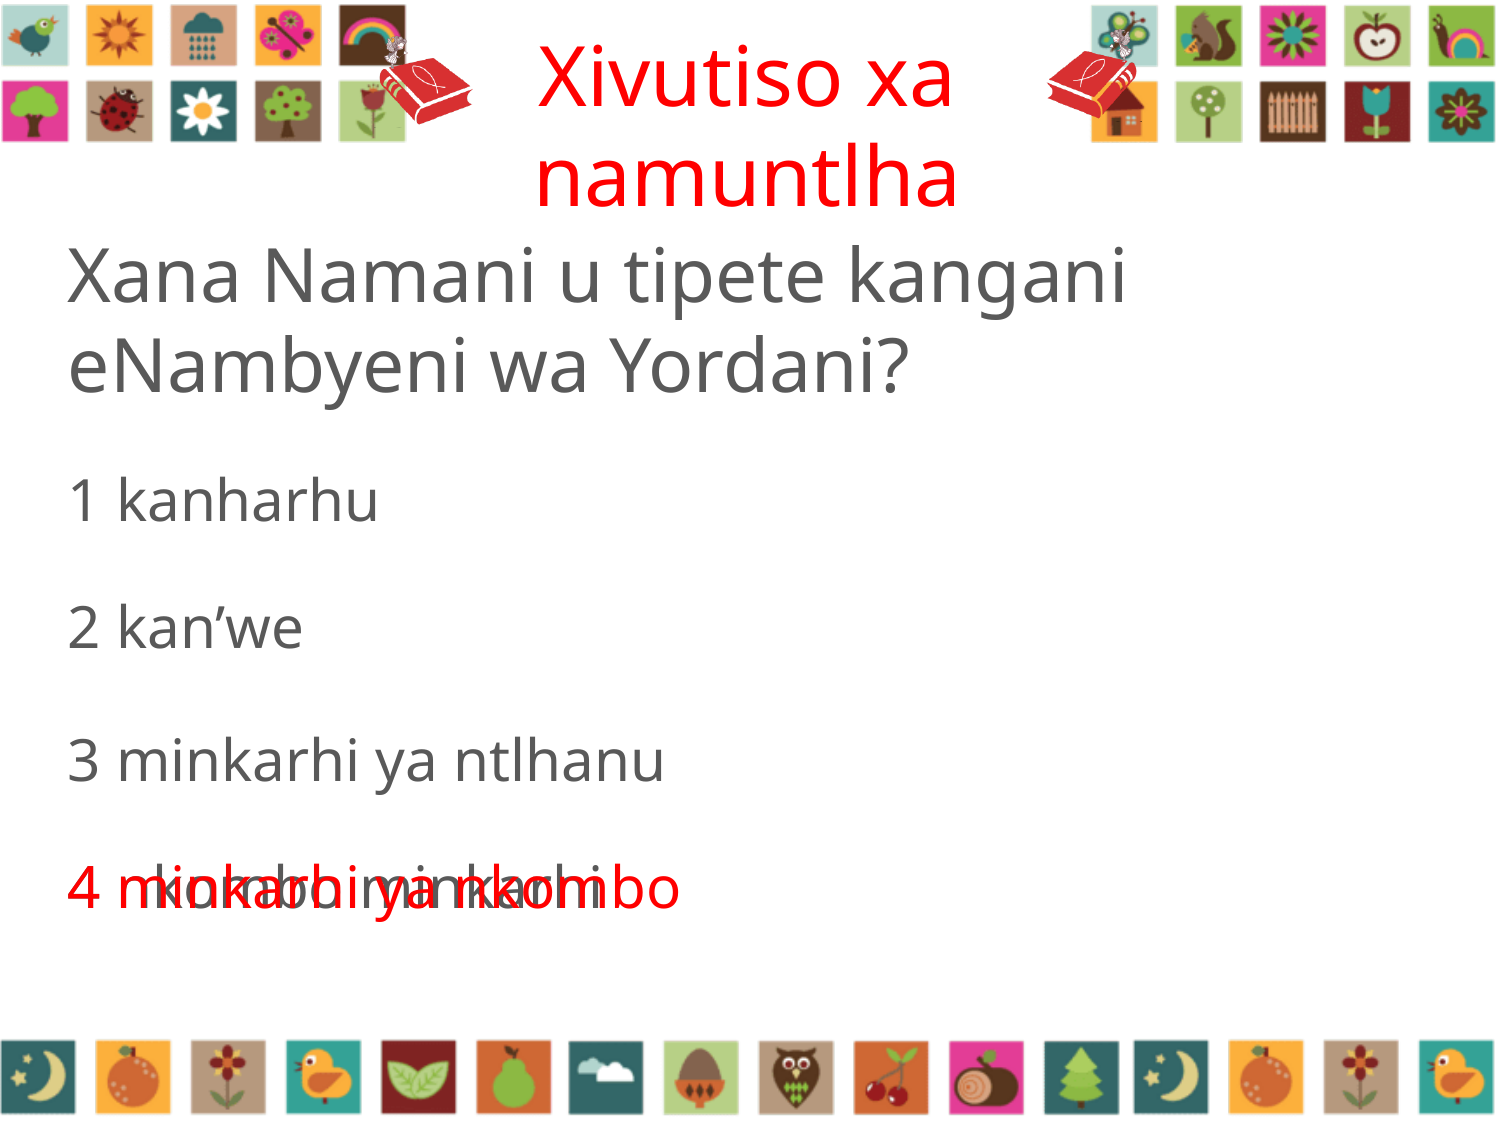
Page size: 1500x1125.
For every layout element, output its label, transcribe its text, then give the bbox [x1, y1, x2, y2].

text_box 1 kanharhu [53, 456, 1436, 541]
text_box Xivutiso xa namuntlha [414, 16, 1080, 219]
text_box 3 minkarhi ya ntlhanu [53, 716, 1483, 801]
text_box Xana Namani u tipete kangani eNambyeni wa Yordani? [53, 219, 1436, 415]
picture [0, 3, 505, 150]
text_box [0, 1028, 1500, 1118]
picture [1014, 3, 1500, 150]
text_box 4 minkarhi ya nkombo [53, 842, 1483, 928]
text_box 2 kan’we [53, 582, 1436, 668]
